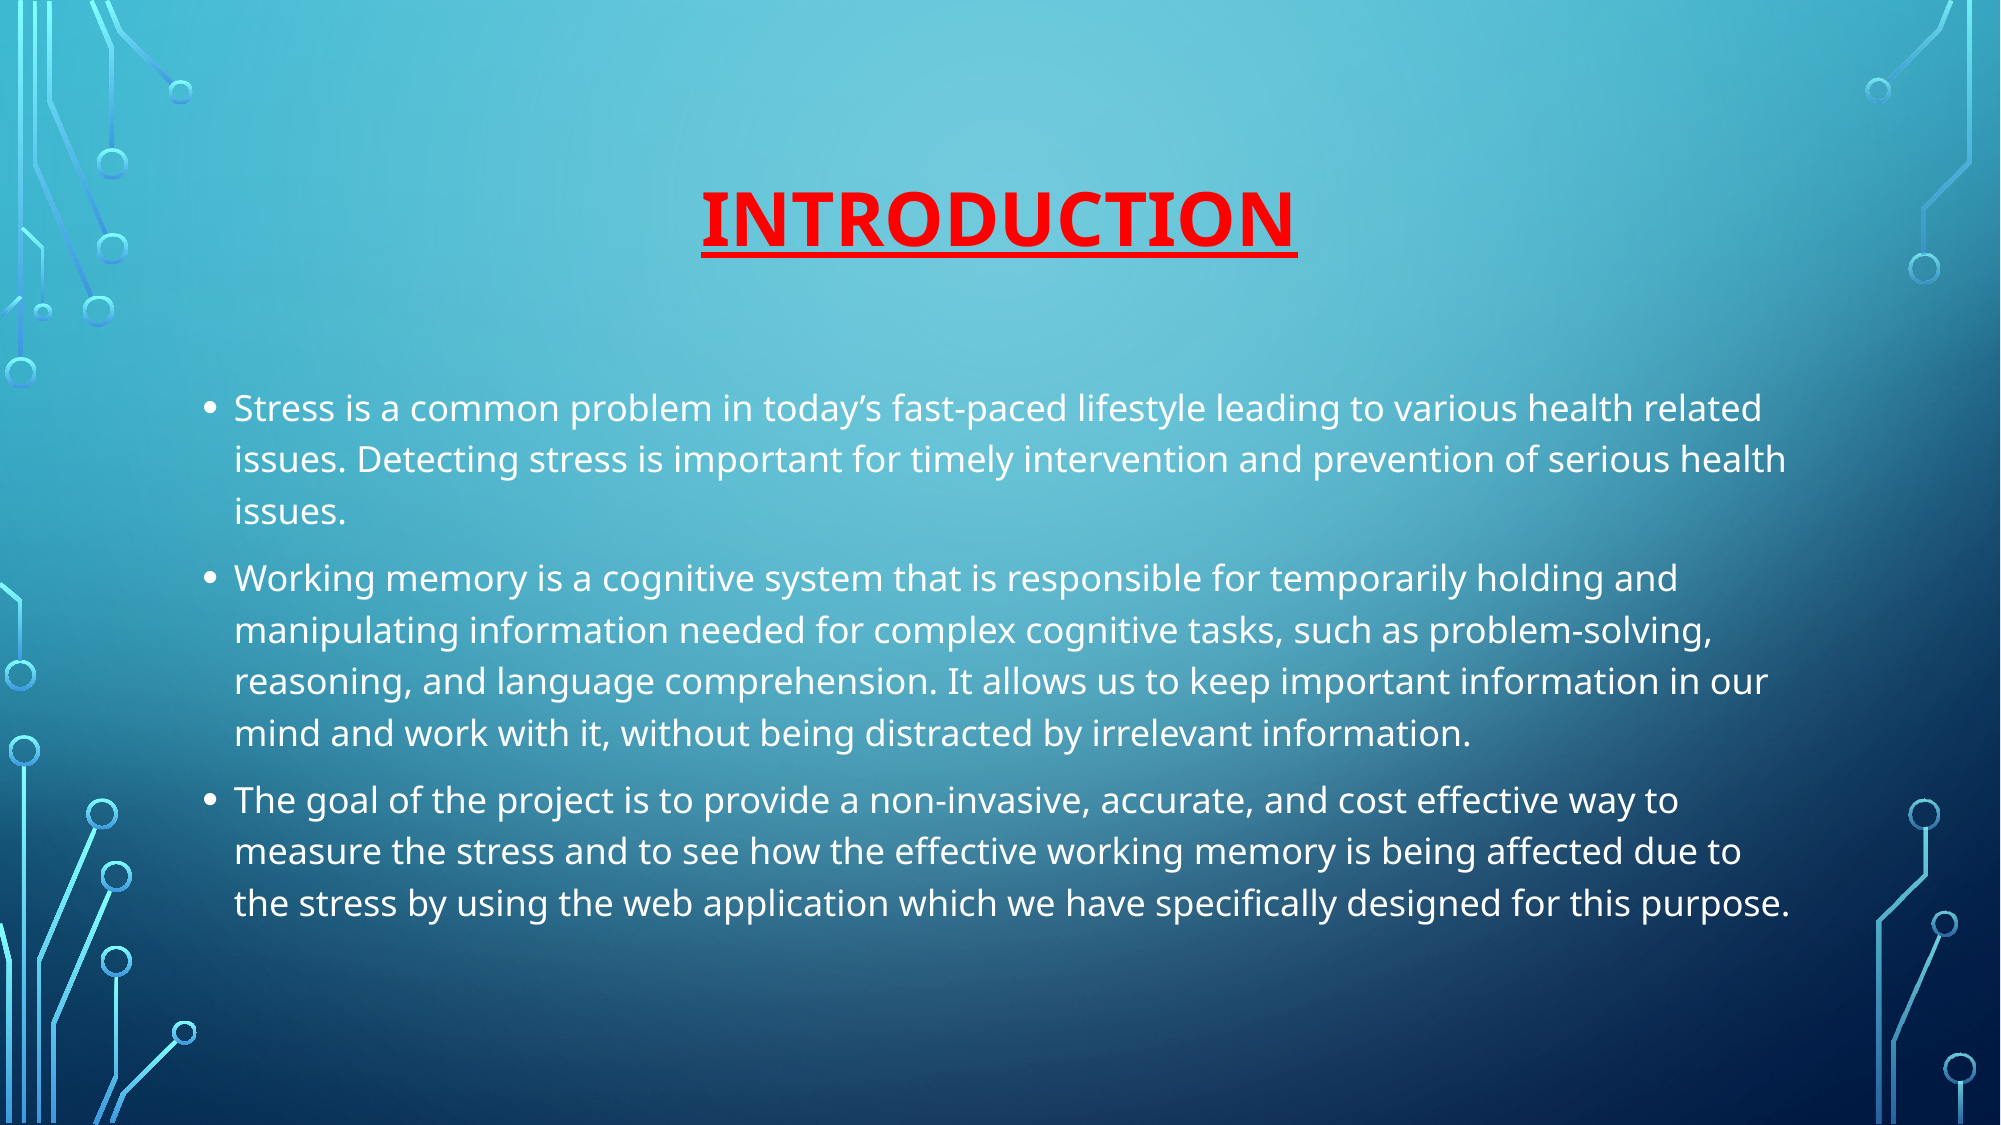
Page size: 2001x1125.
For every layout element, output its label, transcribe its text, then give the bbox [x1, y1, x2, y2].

list Stress is a common problem in today’s fast-paced lifestyle leading to various health related issues. Detecting stress is important for timely intervention and prevention of serious health issues. Working memory is a cognitive system that is responsible for temporarily holding and manipulating information needed for complex cognitive tasks, such as problem-solving, reasoning, and language comprehension. It allows us to keep important information in our mind and work with it, without being distracted by irrelevant information. The goal of the project is to provide a non-invasive, accurate, and cost effective way to measure the stress and to see how the effective working memory is being affected due to the stress by using the web application which we have specifically designed for this purpose. [187, 369, 1813, 950]
title INTRODUCTION [187, 101, 1813, 344]
